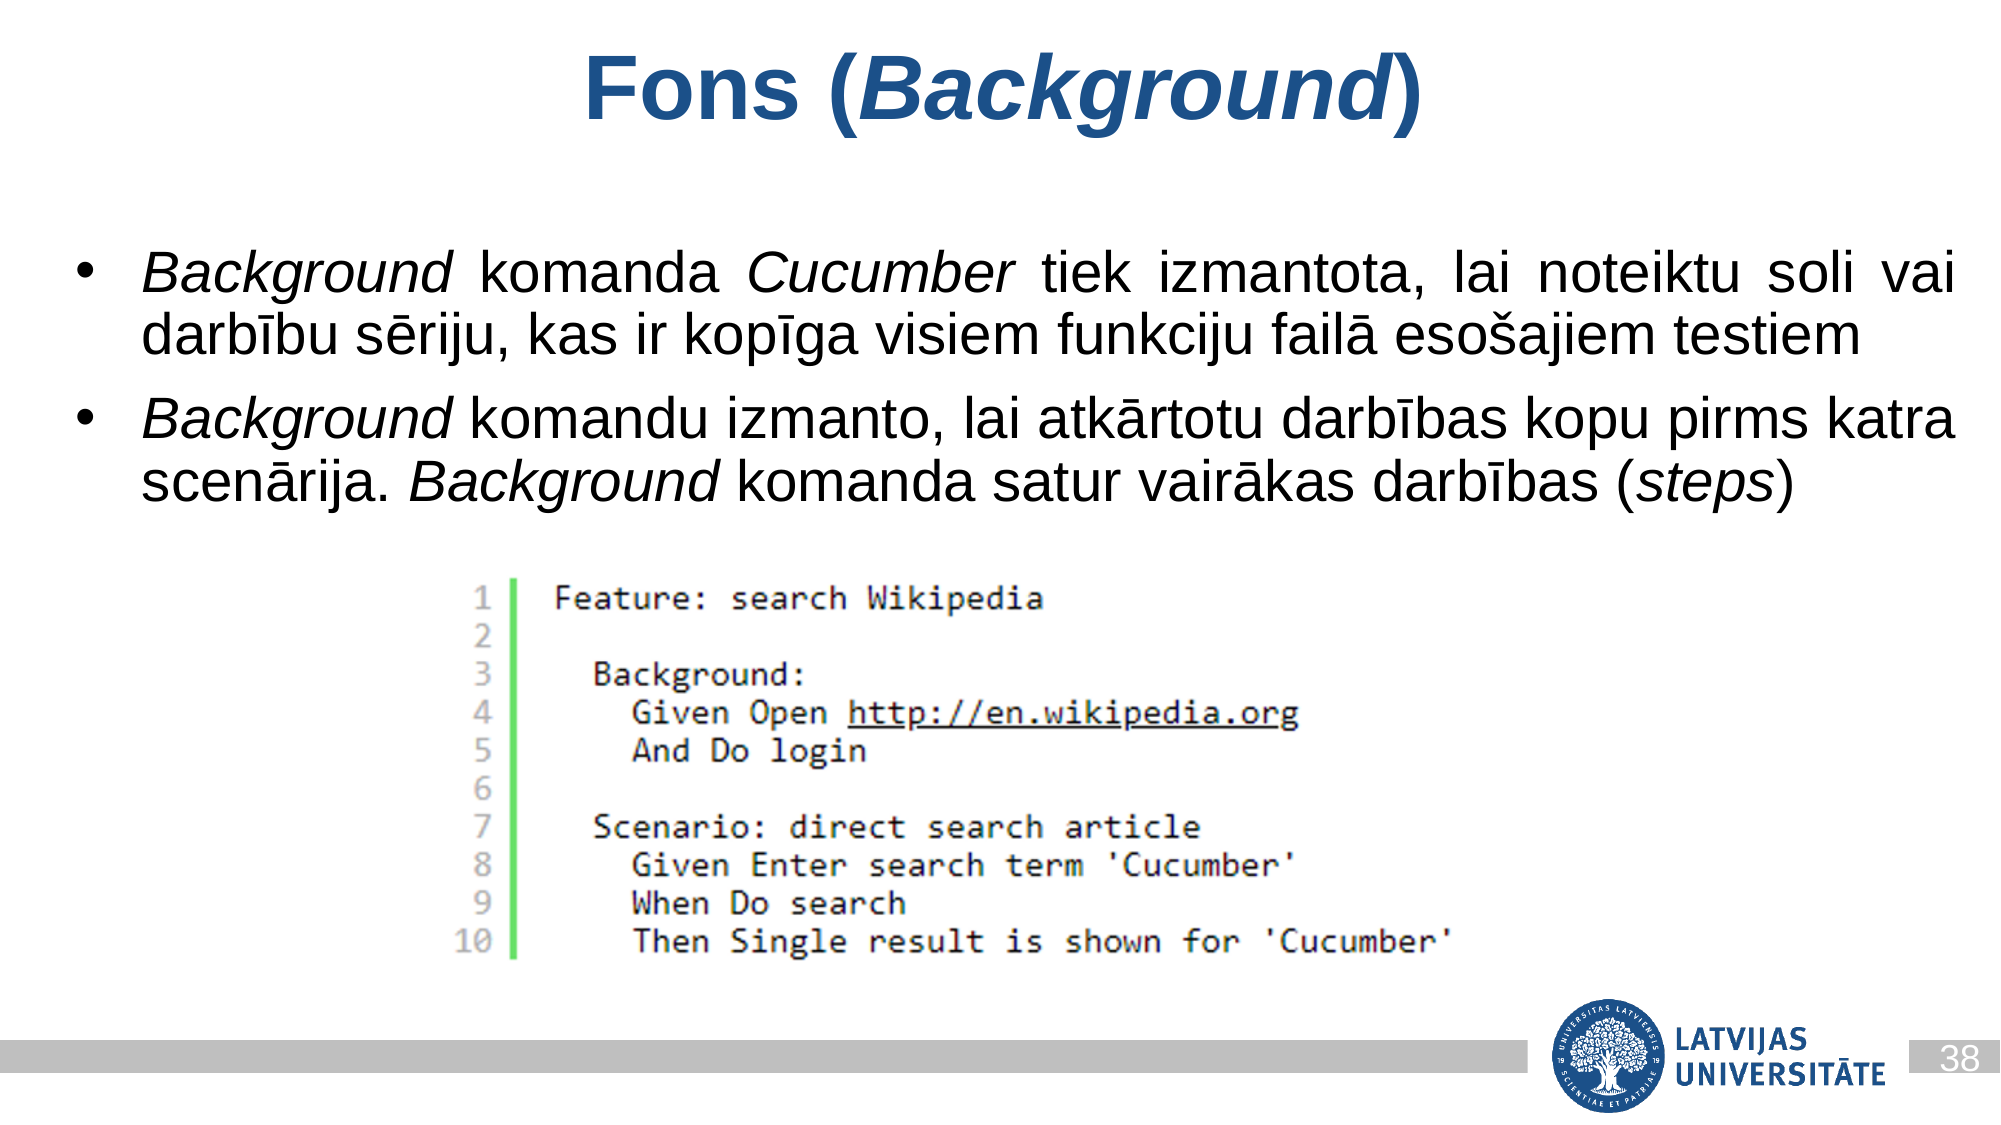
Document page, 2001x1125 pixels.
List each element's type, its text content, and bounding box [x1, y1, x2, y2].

text_box Fons (Background) [68, 0, 1939, 181]
list Background komanda Cucumber tiek izmantota, lai noteiktu soli vai darbību sēriju, kas ir kopīga visiem funkciju failā esošajiem testiem Background komandu izmanto, lai atkārtotu darbības kopu pirms katra scenārija. Background komanda satur vairākas darbības (steps) [51, 234, 1974, 551]
picture [418, 550, 1885, 1113]
